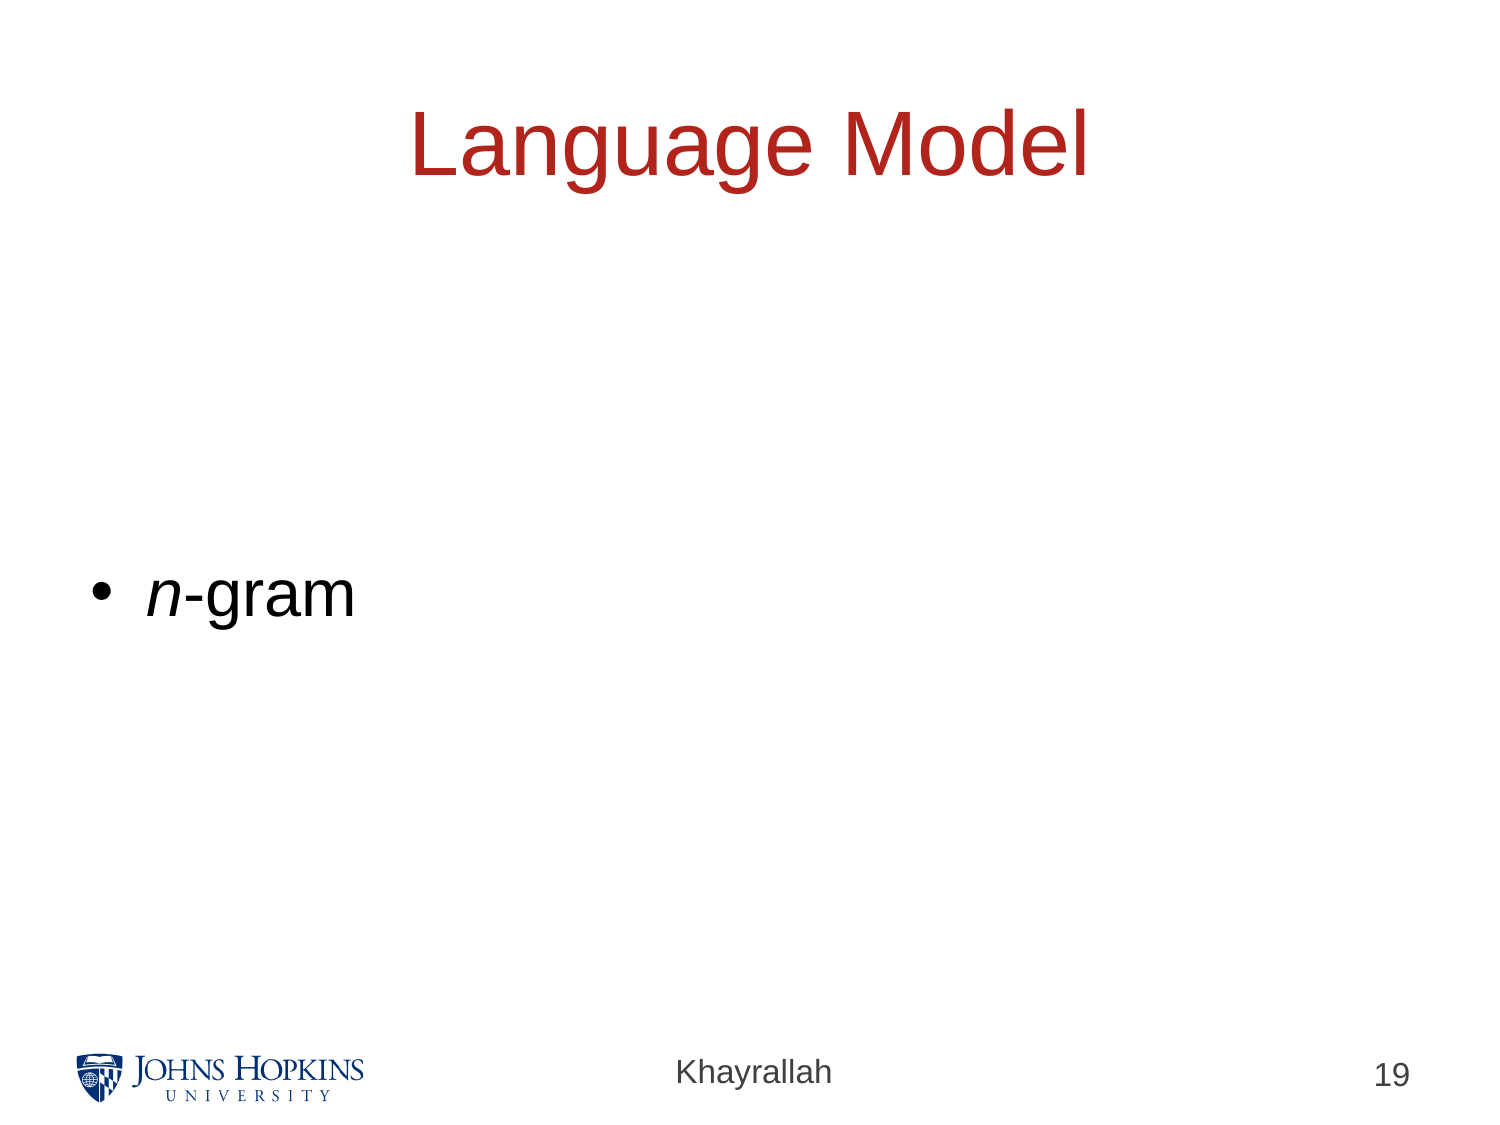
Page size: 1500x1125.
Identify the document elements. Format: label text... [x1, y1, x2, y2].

footer Khayrallah [420, 1042, 1088, 1103]
title Language Model [75, 45, 1425, 233]
